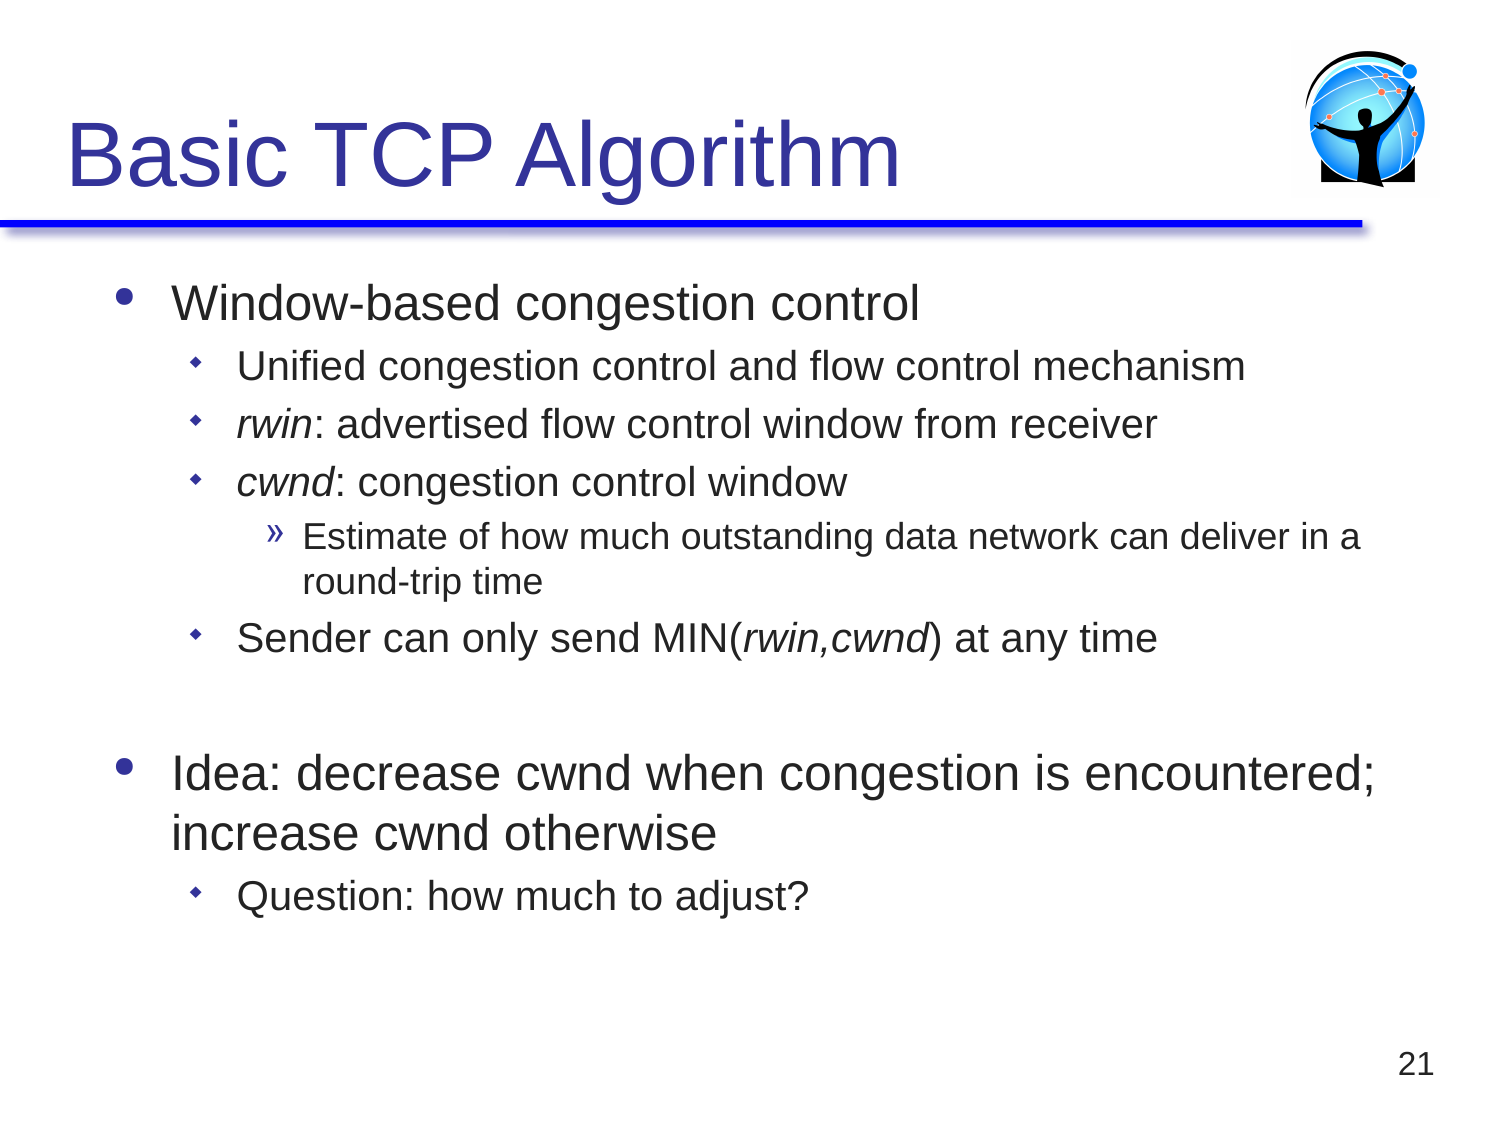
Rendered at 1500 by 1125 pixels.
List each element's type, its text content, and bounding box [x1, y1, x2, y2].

list Window-based congestion control Unified congestion control and flow control mechanism rwin: advertised flow control window from receiver cwnd: congestion control window Estimate of how much outstanding data network can deliver in a round-trip time Sender can only send MIN(rwin,cwnd) at any time Idea: decrease cwnd when congestion is encountered; increase cwnd otherwise Question: how much to adjust? [99, 262, 1400, 988]
slide_number 21 [1349, 1024, 1451, 1101]
title Basic TCP Algorithm [49, 24, 1451, 213]
